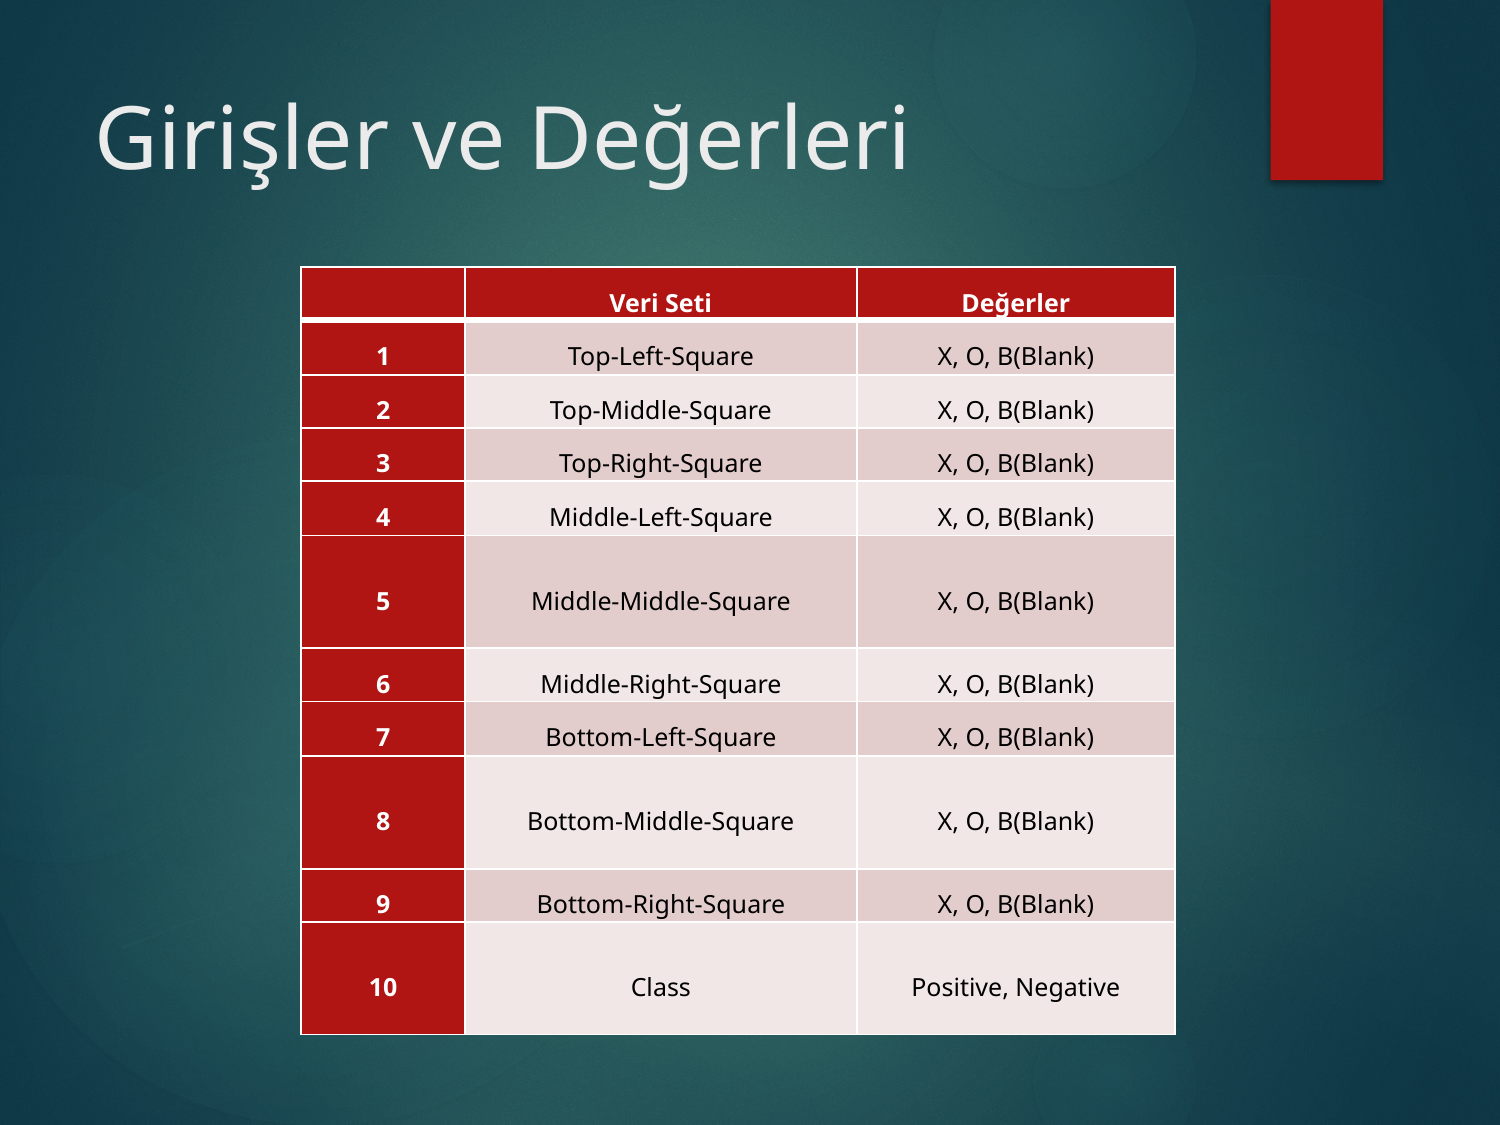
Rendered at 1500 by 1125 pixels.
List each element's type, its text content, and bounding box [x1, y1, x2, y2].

table_cell X, O, B(Blank) [858, 649, 1174, 701]
table_cell 8 [302, 757, 464, 868]
table_cell X, O, B(Blank) [858, 429, 1174, 480]
table_cell Middle-Middle-Square [466, 536, 856, 647]
table_cell 10 [302, 923, 464, 1034]
table_cell 6 [302, 649, 464, 701]
table_cell X, O, B(Blank) [858, 536, 1174, 647]
table_cell X, O, B(Blank) [858, 757, 1174, 868]
table_cell Bottom-Left-Square [466, 702, 856, 755]
table_cell 4 [302, 482, 464, 535]
table_cell Top-Left-Square [466, 323, 856, 374]
table_cell X, O, B(Blank) [858, 482, 1174, 535]
table_cell X, O, B(Blank) [858, 702, 1174, 755]
table_cell 9 [302, 870, 464, 921]
table_cell X, O, B(Blank) [858, 376, 1174, 427]
table_cell Positive, Negative [858, 923, 1174, 1034]
table_cell 2 [302, 376, 464, 427]
table_cell Bottom-Middle-Square [466, 757, 856, 868]
table_cell Top-Middle-Square [466, 376, 856, 427]
title Girişler ve Değerleri [79, 74, 1237, 304]
table_cell X, O, B(Blank) [858, 870, 1174, 921]
table_cell Middle-Left-Square [466, 482, 856, 535]
table_header Veri Seti [466, 268, 856, 317]
table_cell 5 [302, 536, 464, 647]
table_cell Class [466, 923, 856, 1034]
table_cell X, O, B(Blank) [858, 323, 1174, 374]
table_cell Bottom-Right-Square [466, 870, 856, 921]
table_cell Middle-Right-Square [466, 649, 856, 701]
table_cell 7 [302, 702, 464, 755]
table_header [302, 268, 464, 317]
table_cell 1 [302, 323, 464, 374]
table_cell Top-Right-Square [466, 429, 856, 480]
table_cell 3 [302, 429, 464, 480]
table_header Değerler [858, 268, 1174, 317]
